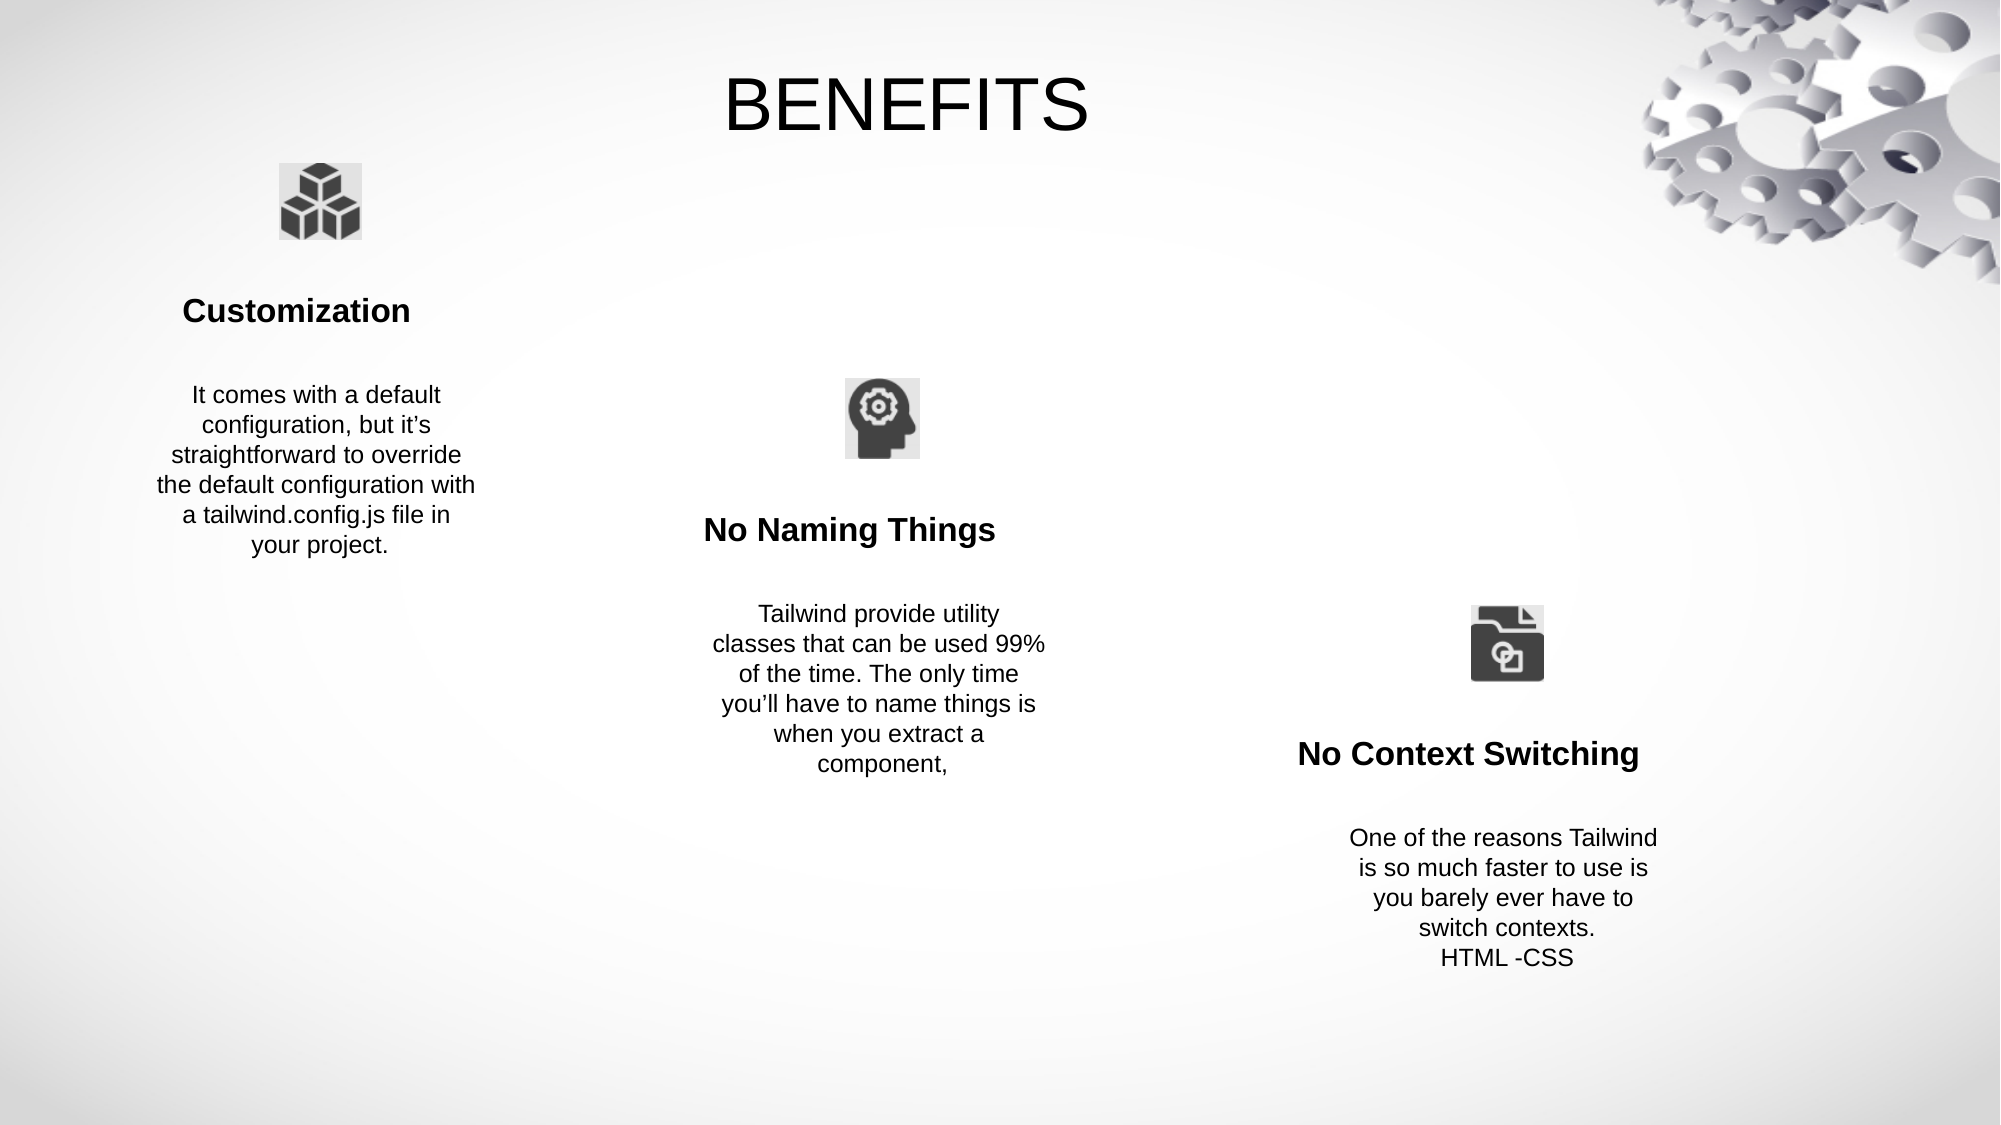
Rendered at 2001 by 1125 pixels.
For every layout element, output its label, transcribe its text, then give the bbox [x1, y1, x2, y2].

text_box Customization [167, 282, 473, 337]
text_box It comes with a default configuration, but it’s straightforward to override the default configuration with a tailwind.config.js file in your project. [116, 371, 525, 566]
text_box One of the reasons Tailwind is so much faster to use is you barely ever have to switch contexts. HTML -CSS [1303, 813, 1712, 979]
title BENEFITS [708, 52, 1119, 149]
text_box Tailwind provide utility classes that can be used 99% of the time. The only time you’ll have to name things is when you extract a component, [678, 590, 1087, 785]
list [279, 163, 362, 240]
picture [0, 0, 2000, 1125]
text_box No Context Switching [1282, 724, 1733, 779]
text_box No Naming Things [688, 500, 1077, 556]
